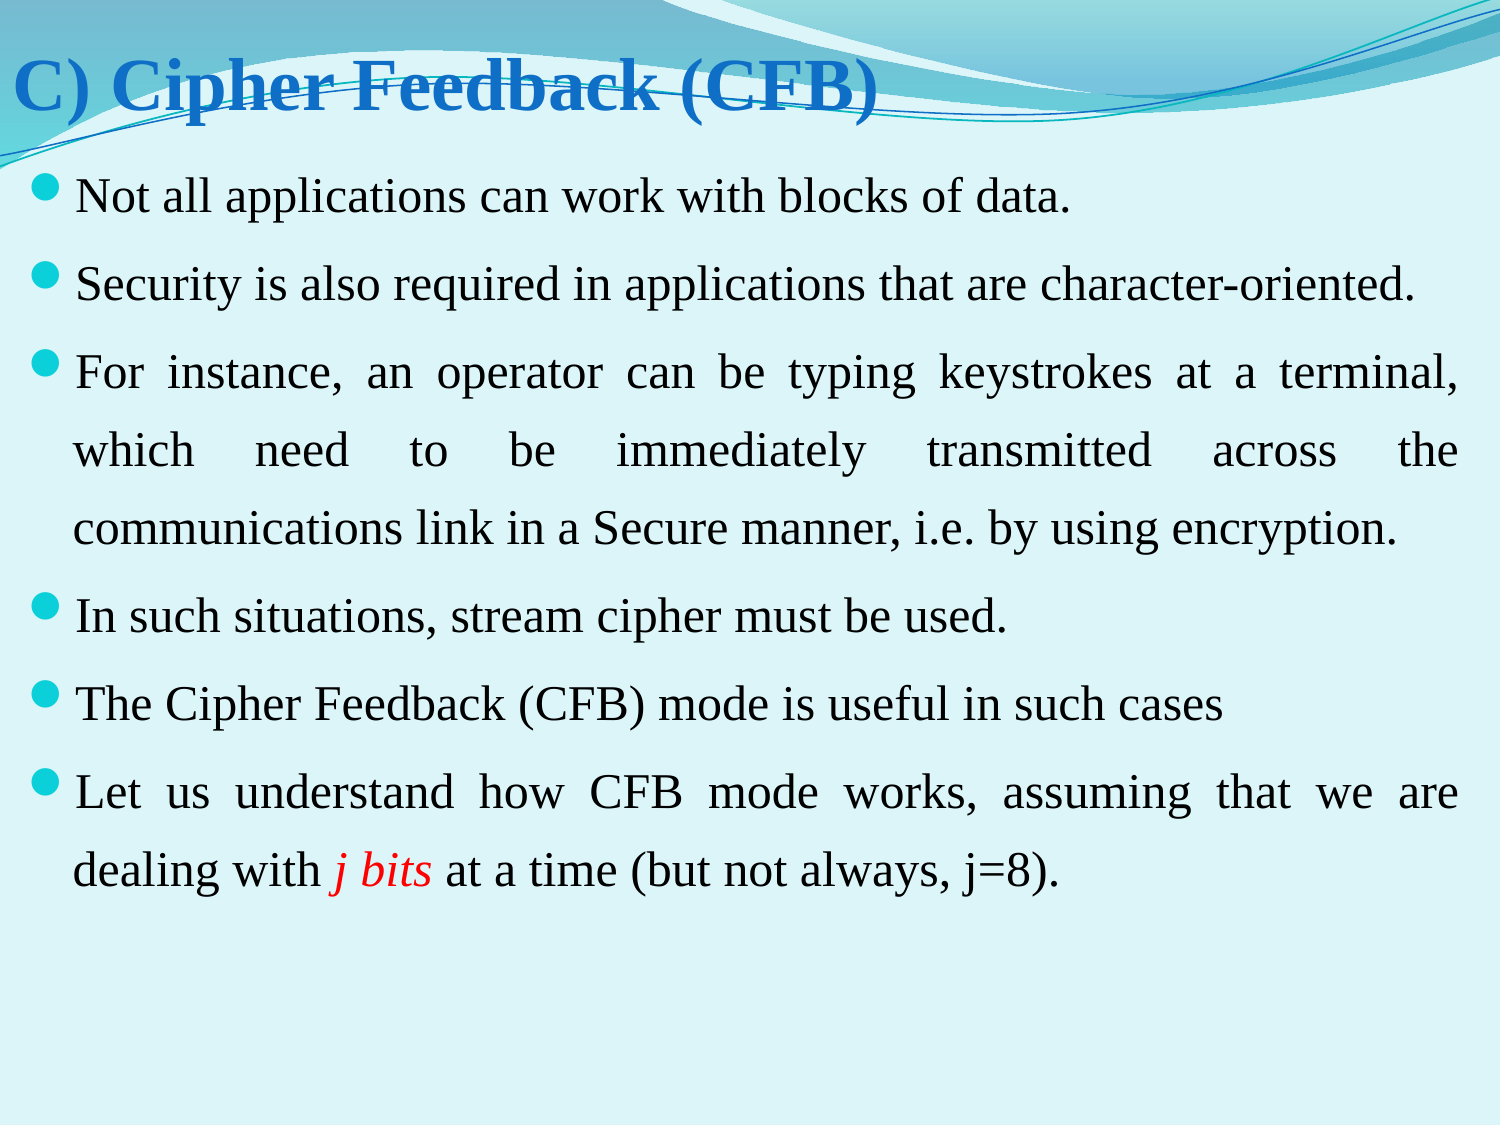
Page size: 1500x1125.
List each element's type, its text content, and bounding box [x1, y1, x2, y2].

title C) Cipher Feedback (CFB) [12, 24, 1363, 126]
list Not all applications can work with blocks of data. Security is also required in applications that are character-oriented. For instance, an operator can be typing keystrokes at a terminal, which need to be immediately transmitted across the communications link in a Secure manner, i.e. by using encryption. In such situations, stream cipher must be used. The Cipher Feedback (CFB) mode is useful in such cases Let us understand how CFB mode works, assuming that we are dealing with j bits at a time (but not always, j=8). [12, 137, 1476, 1101]
